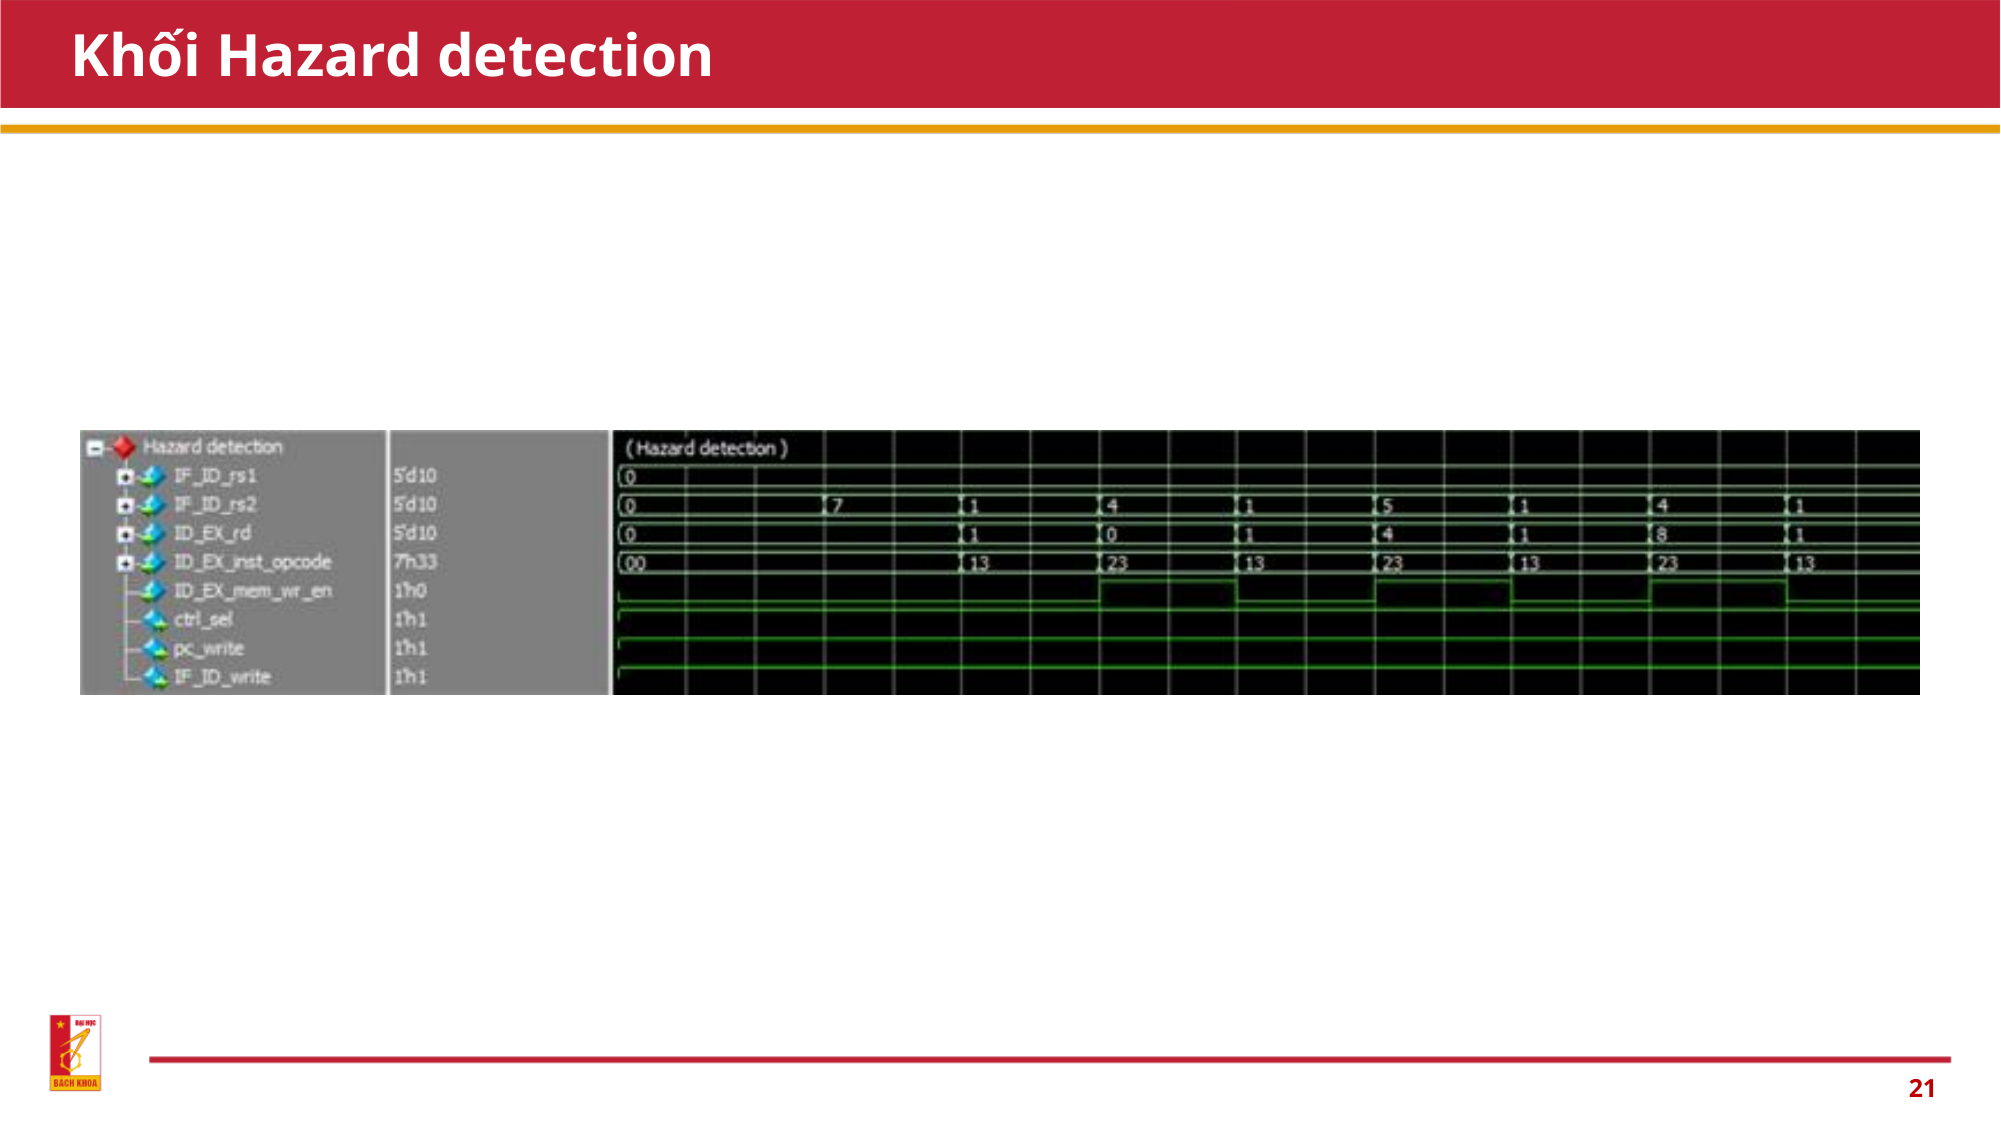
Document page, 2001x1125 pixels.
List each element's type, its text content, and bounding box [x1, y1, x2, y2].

slide_number 21 [1502, 1065, 1953, 1125]
title Khối Hazard detection [55, 18, 1945, 90]
picture [0, 0, 2001, 1125]
